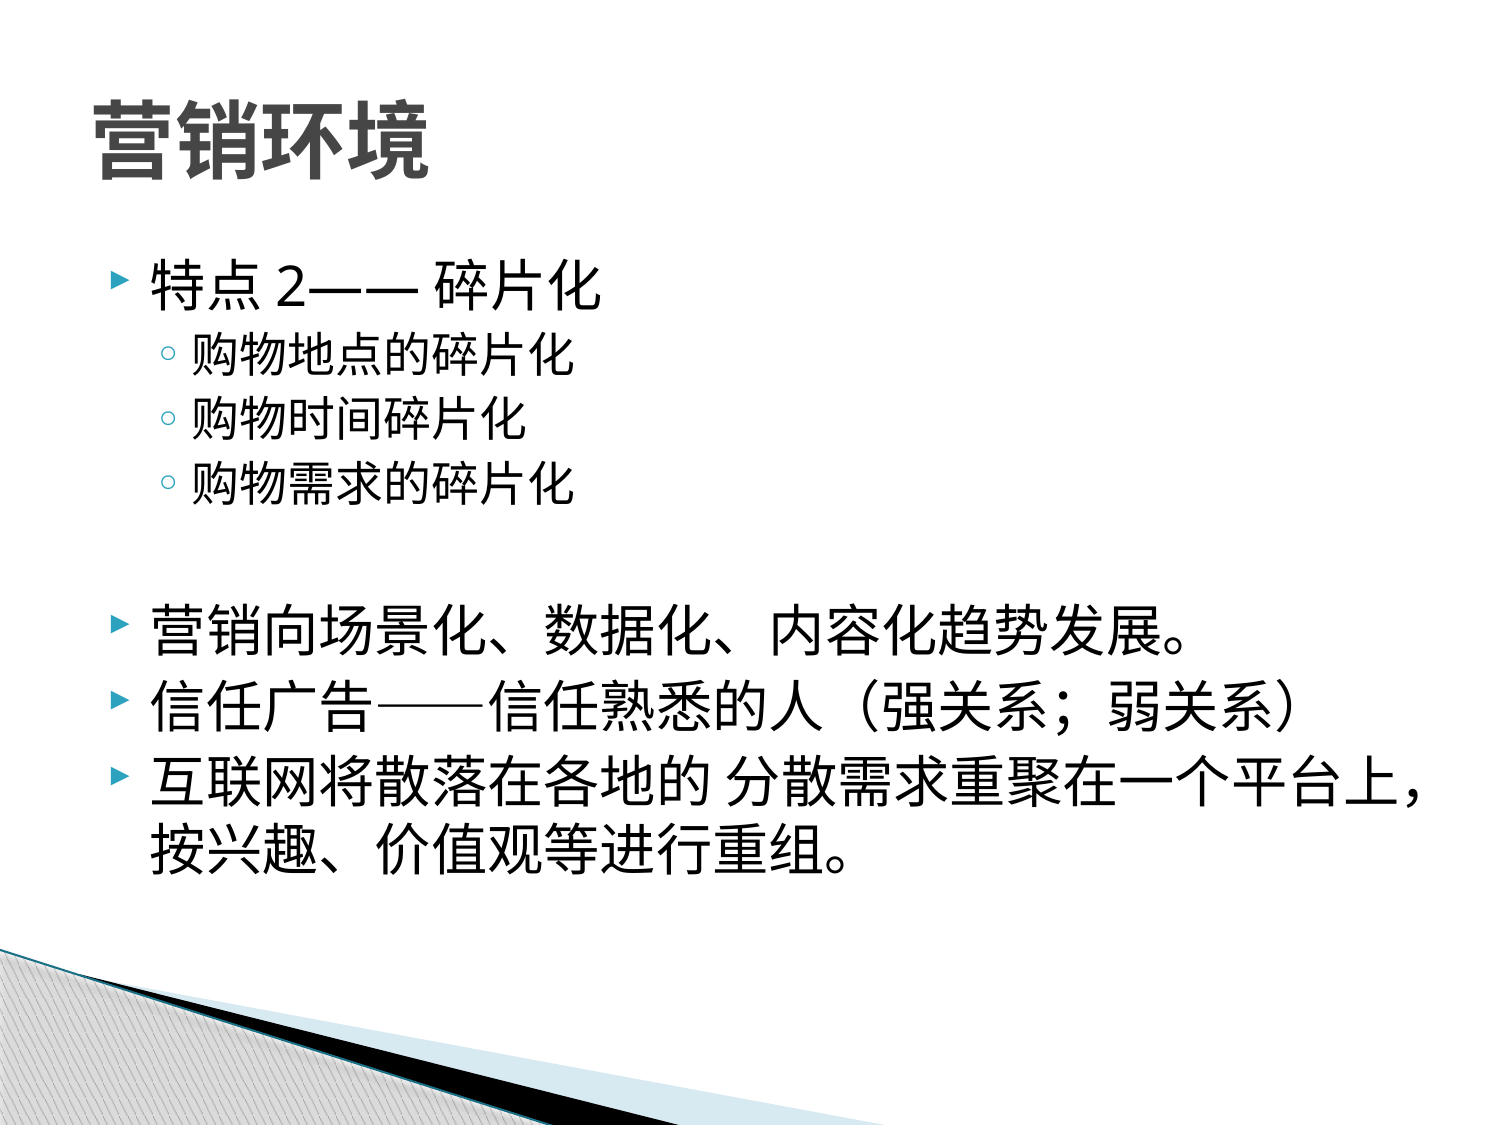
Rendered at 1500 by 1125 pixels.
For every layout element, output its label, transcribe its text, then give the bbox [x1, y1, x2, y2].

title 营销环境 [75, 45, 1425, 233]
list 特点2——碎片化 购物地点的碎片化 购物时间碎片化 购物需求的碎片化 营销向场景化、数据化、内容化趋势发展。 信任广告——信任熟悉的人（强关系；弱关系） 互联网将散落在各地的 分散需求重聚在一个平台上，按兴趣、价值观等进行重组。 [75, 243, 1425, 986]
